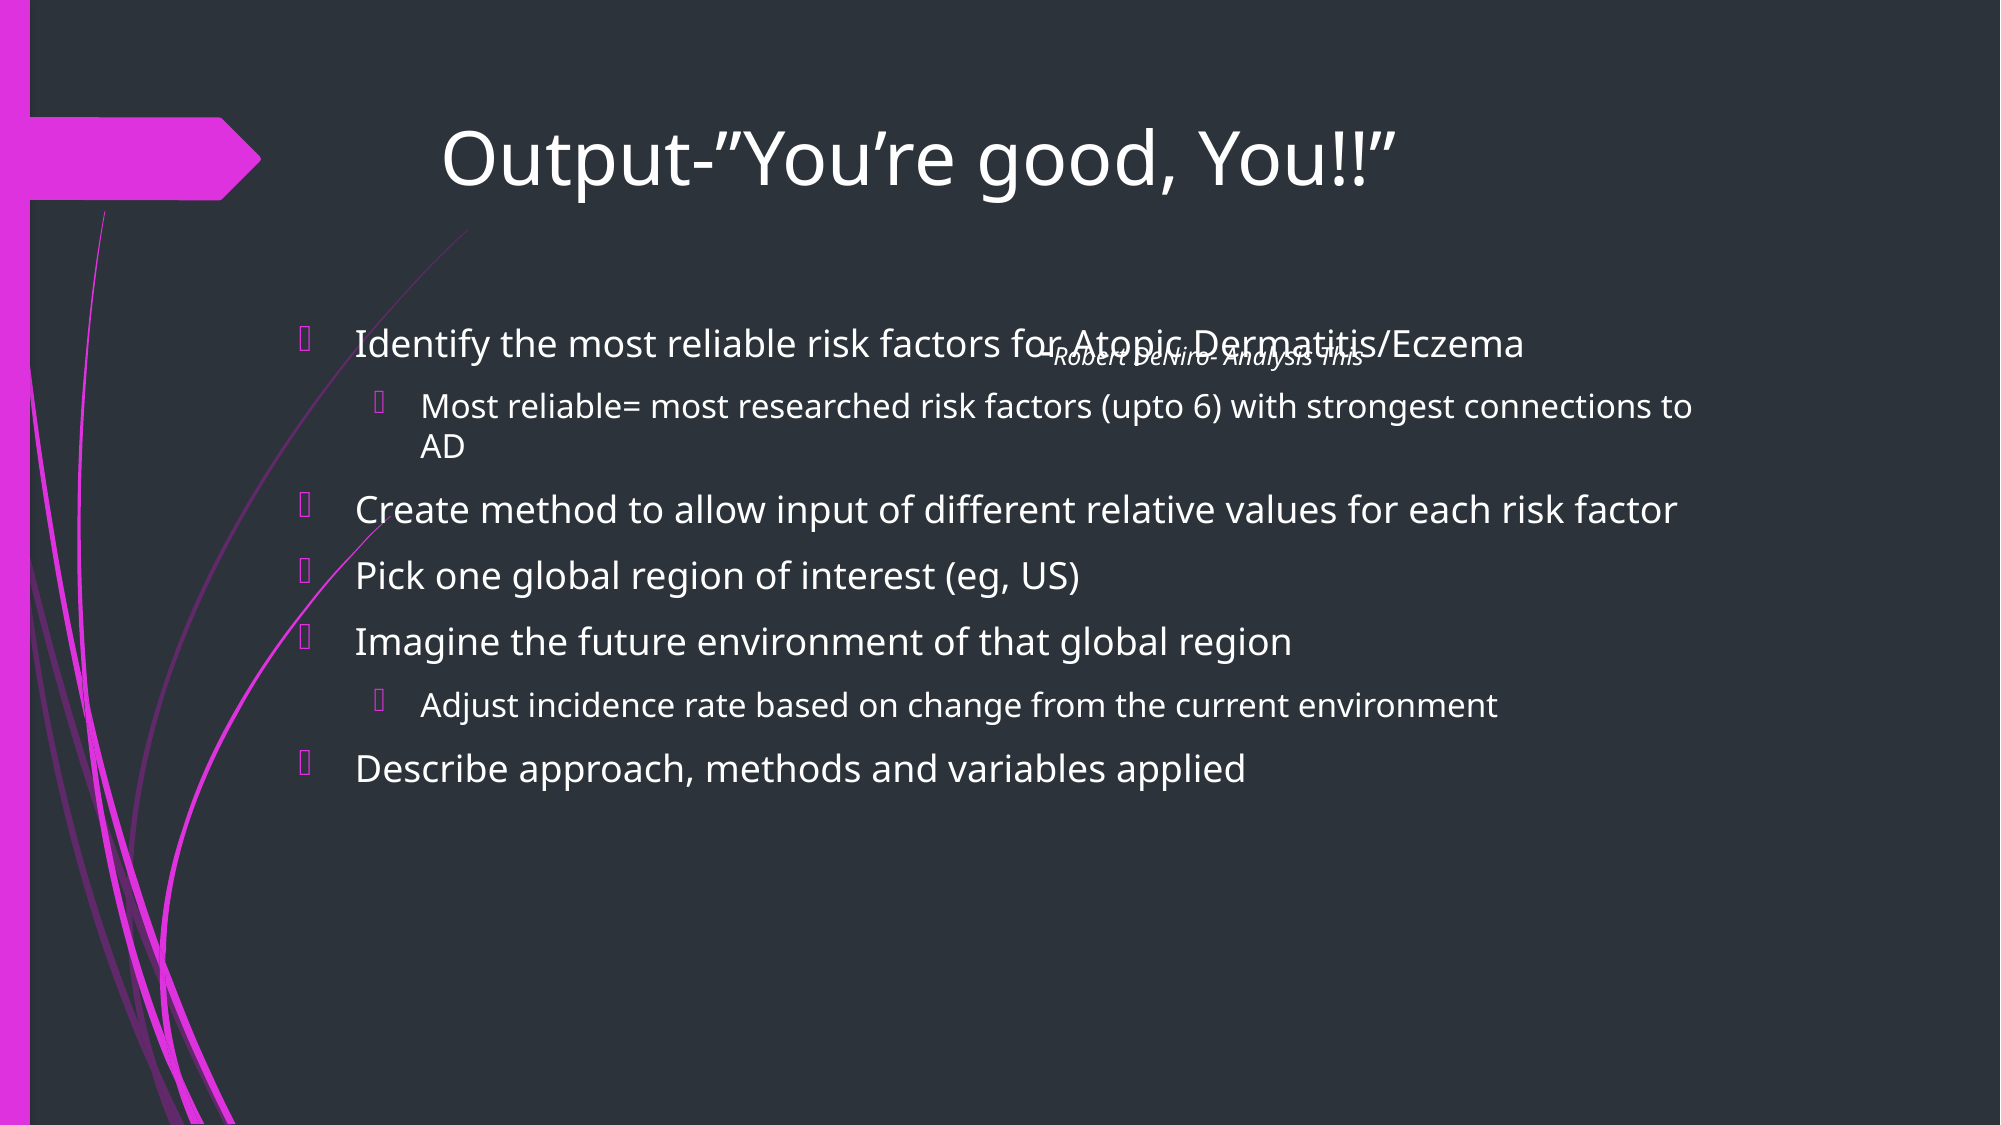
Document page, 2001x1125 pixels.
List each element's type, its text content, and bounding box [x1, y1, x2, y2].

text_box Identify the most reliable risk factors for Atopic Dermatitis/Eczema Most reliable= most researched risk factors (upto 6) with strongest connections to AD Create method to allow input of different relative values for each risk factor Pick one global region of interest (eg, US) Imagine the future environment of that global region Adjust incidence rate based on change from the current environment Describe approach, methods and variables applied [283, 312, 1746, 932]
title Output-”You’re good, You!!” -Robert DeNiro- Analysis This [425, 102, 1888, 313]
